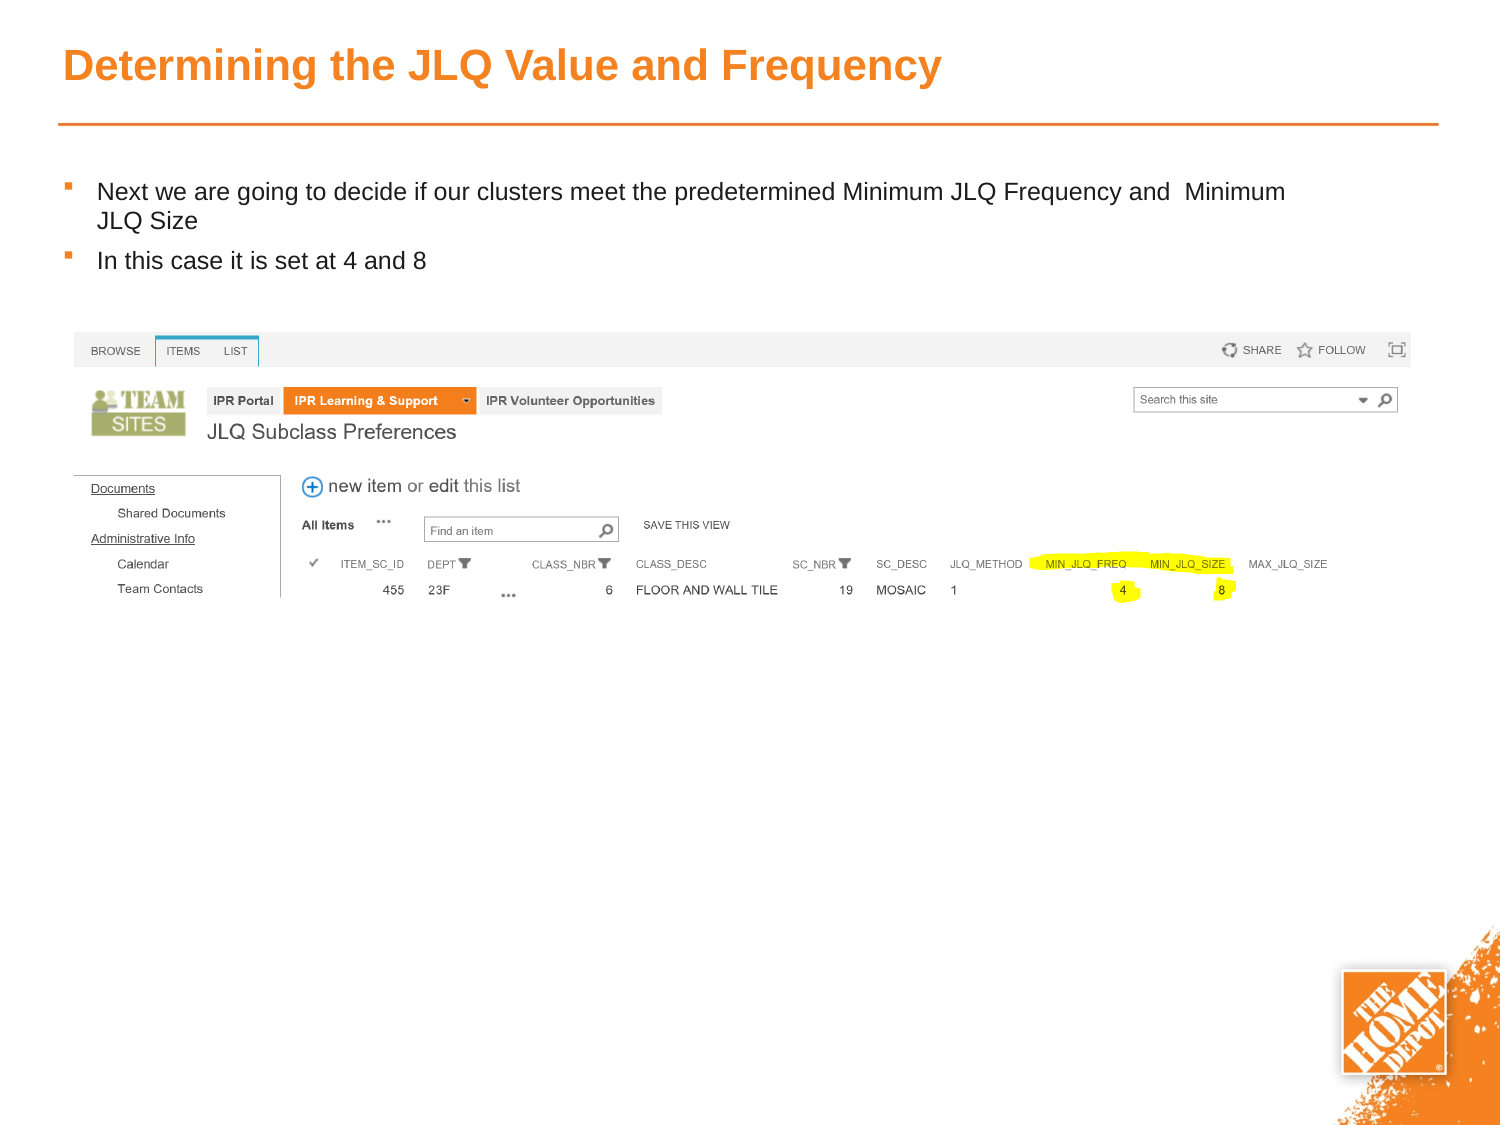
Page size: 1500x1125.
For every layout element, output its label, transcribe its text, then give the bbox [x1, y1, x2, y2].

title Determining the JLQ Value and Frequency [48, 0, 1398, 125]
list Next we are going to decide if our clusters meet the predetermined Minimum JLQ Frequency and Minimum JLQ Size In this case it is set at 4 and 8 [48, 167, 1346, 253]
picture [0, 0, 1500, 1125]
